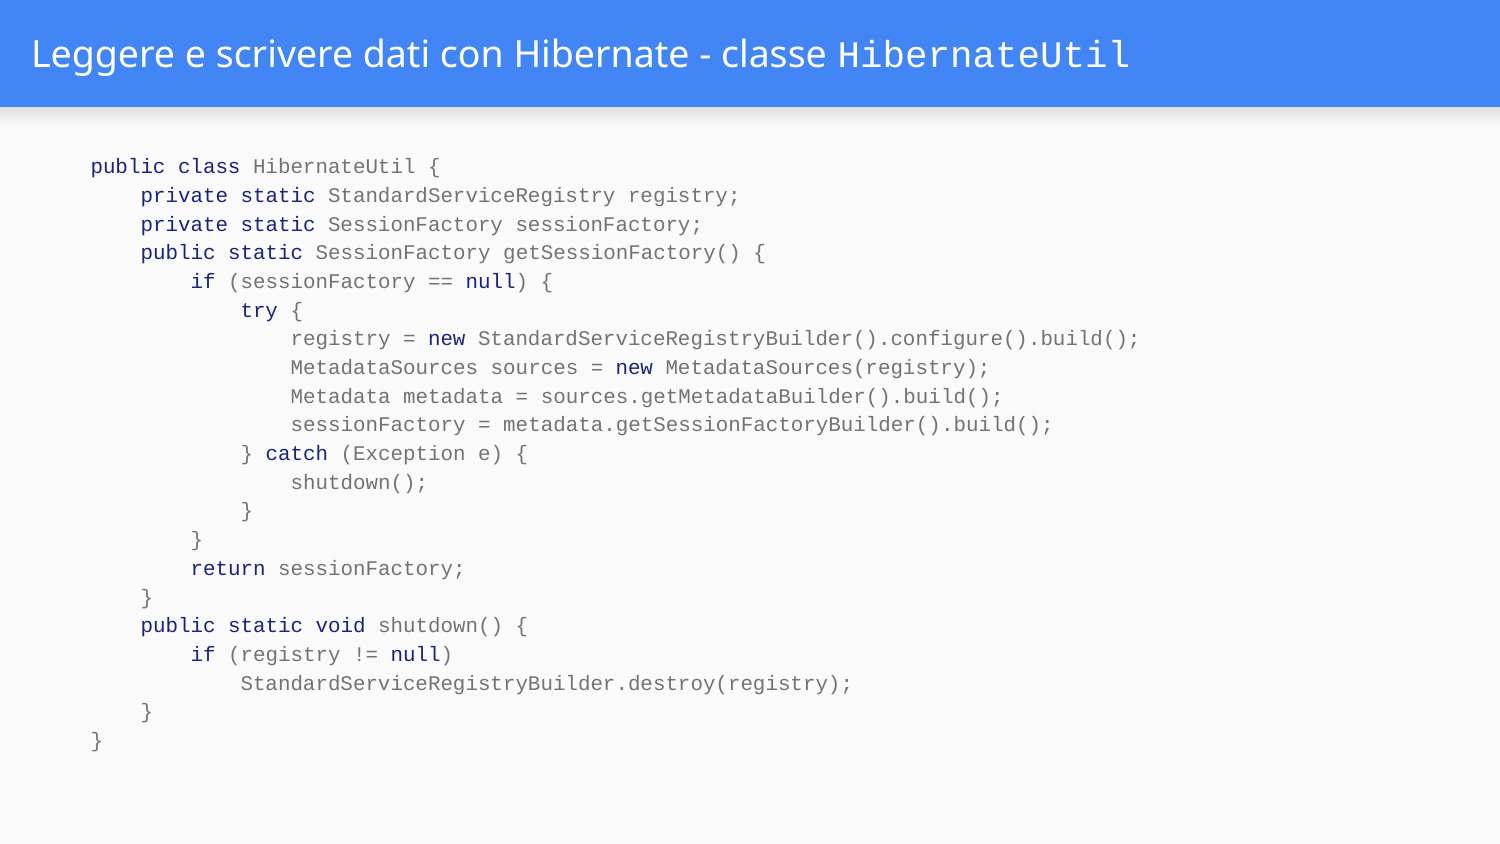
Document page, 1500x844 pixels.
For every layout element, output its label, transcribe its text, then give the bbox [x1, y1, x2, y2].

title Leggere e scrivere dati con Hibernate - classe HibernateUtil [16, 2, 1464, 102]
list public class HibernateUtil { private static StandardServiceRegistry registry; private static SessionFactory sessionFactory; public static SessionFactory getSessionFactory() { if (sessionFactory == null) { try { registry = new StandardServiceRegistryBuilder().configure().build(); MetadataSources sources = new MetadataSources(registry); Metadata metadata = sources.getMetadataBuilder().build(); sessionFactory = metadata.getSessionFactoryBuilder().build(); } catch (Exception e) { shutdown(); } } return sessionFactory; } public static void shutdown() { if (registry != null) StandardServiceRegistryBuilder.destroy(registry); } } [75, 133, 1425, 844]
